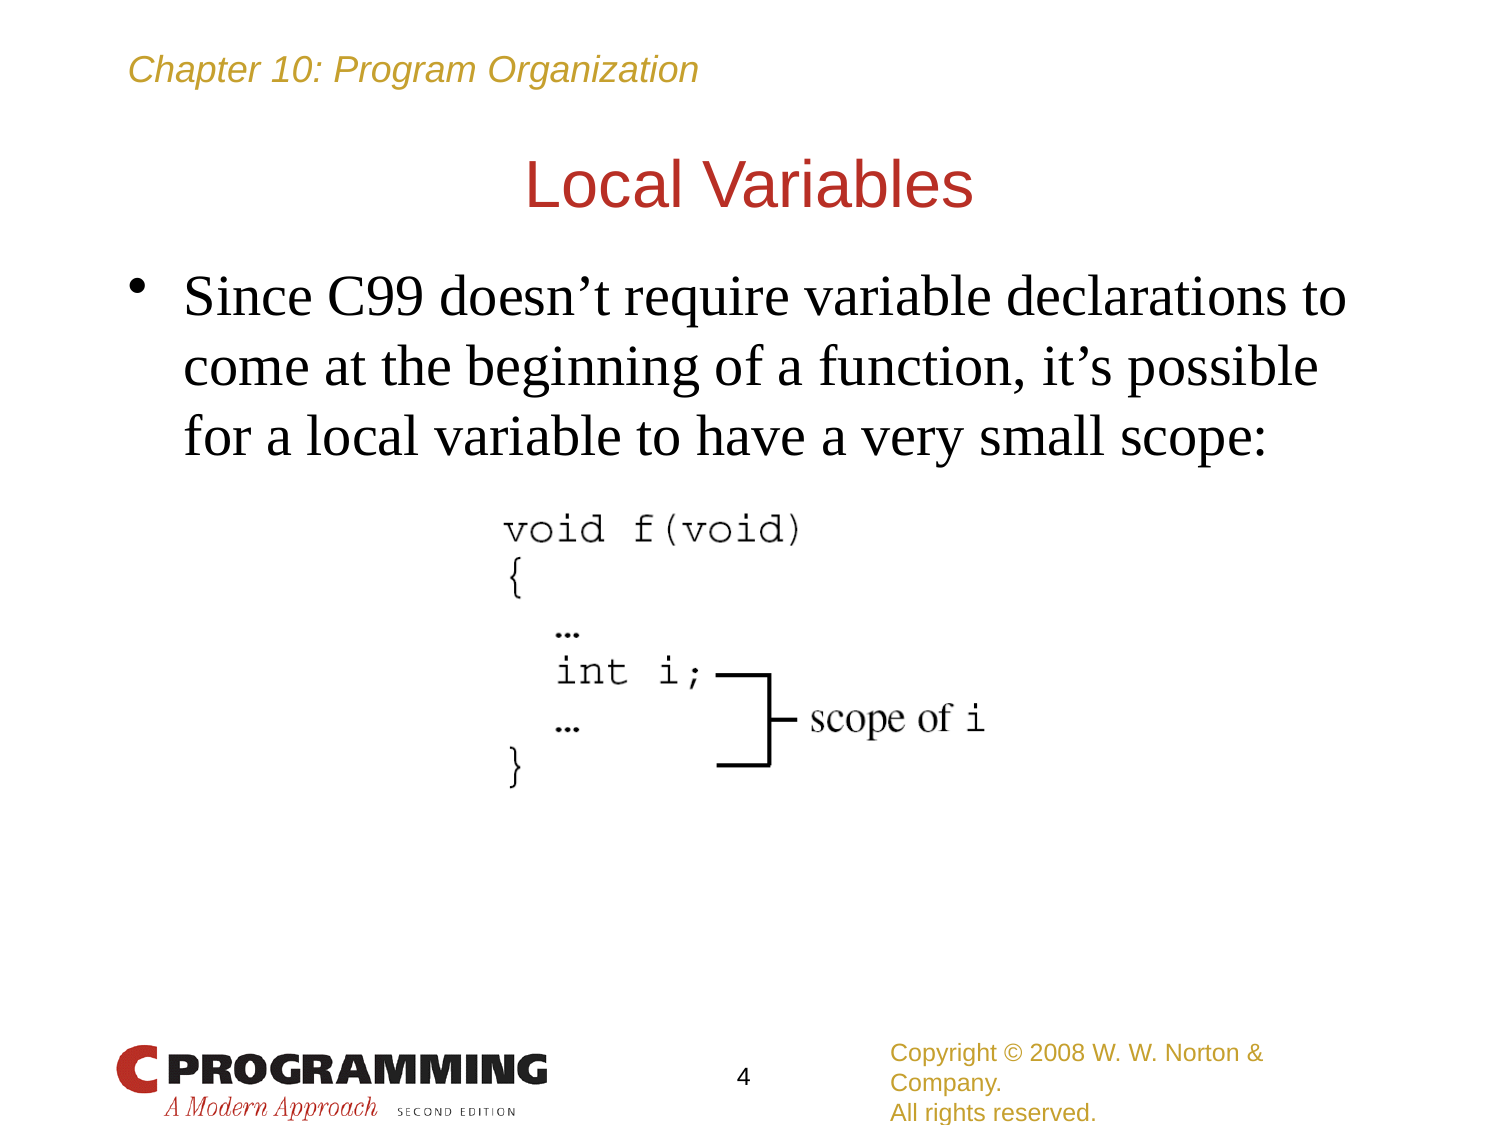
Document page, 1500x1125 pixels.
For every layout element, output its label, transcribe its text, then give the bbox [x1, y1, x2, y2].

picture [112, 1041, 550, 1123]
slide_number 4 [687, 1049, 801, 1101]
list Since C99 doesn’t require variable declarations to come at the beginning of a function, it’s possible for a local variable to have a very small scope: [112, 249, 1388, 1038]
picture [480, 499, 1005, 812]
footer Copyright © 2008 W. W. Norton & Company. All rights reserved. [874, 1043, 1388, 1119]
title Local Variables [112, 125, 1388, 238]
